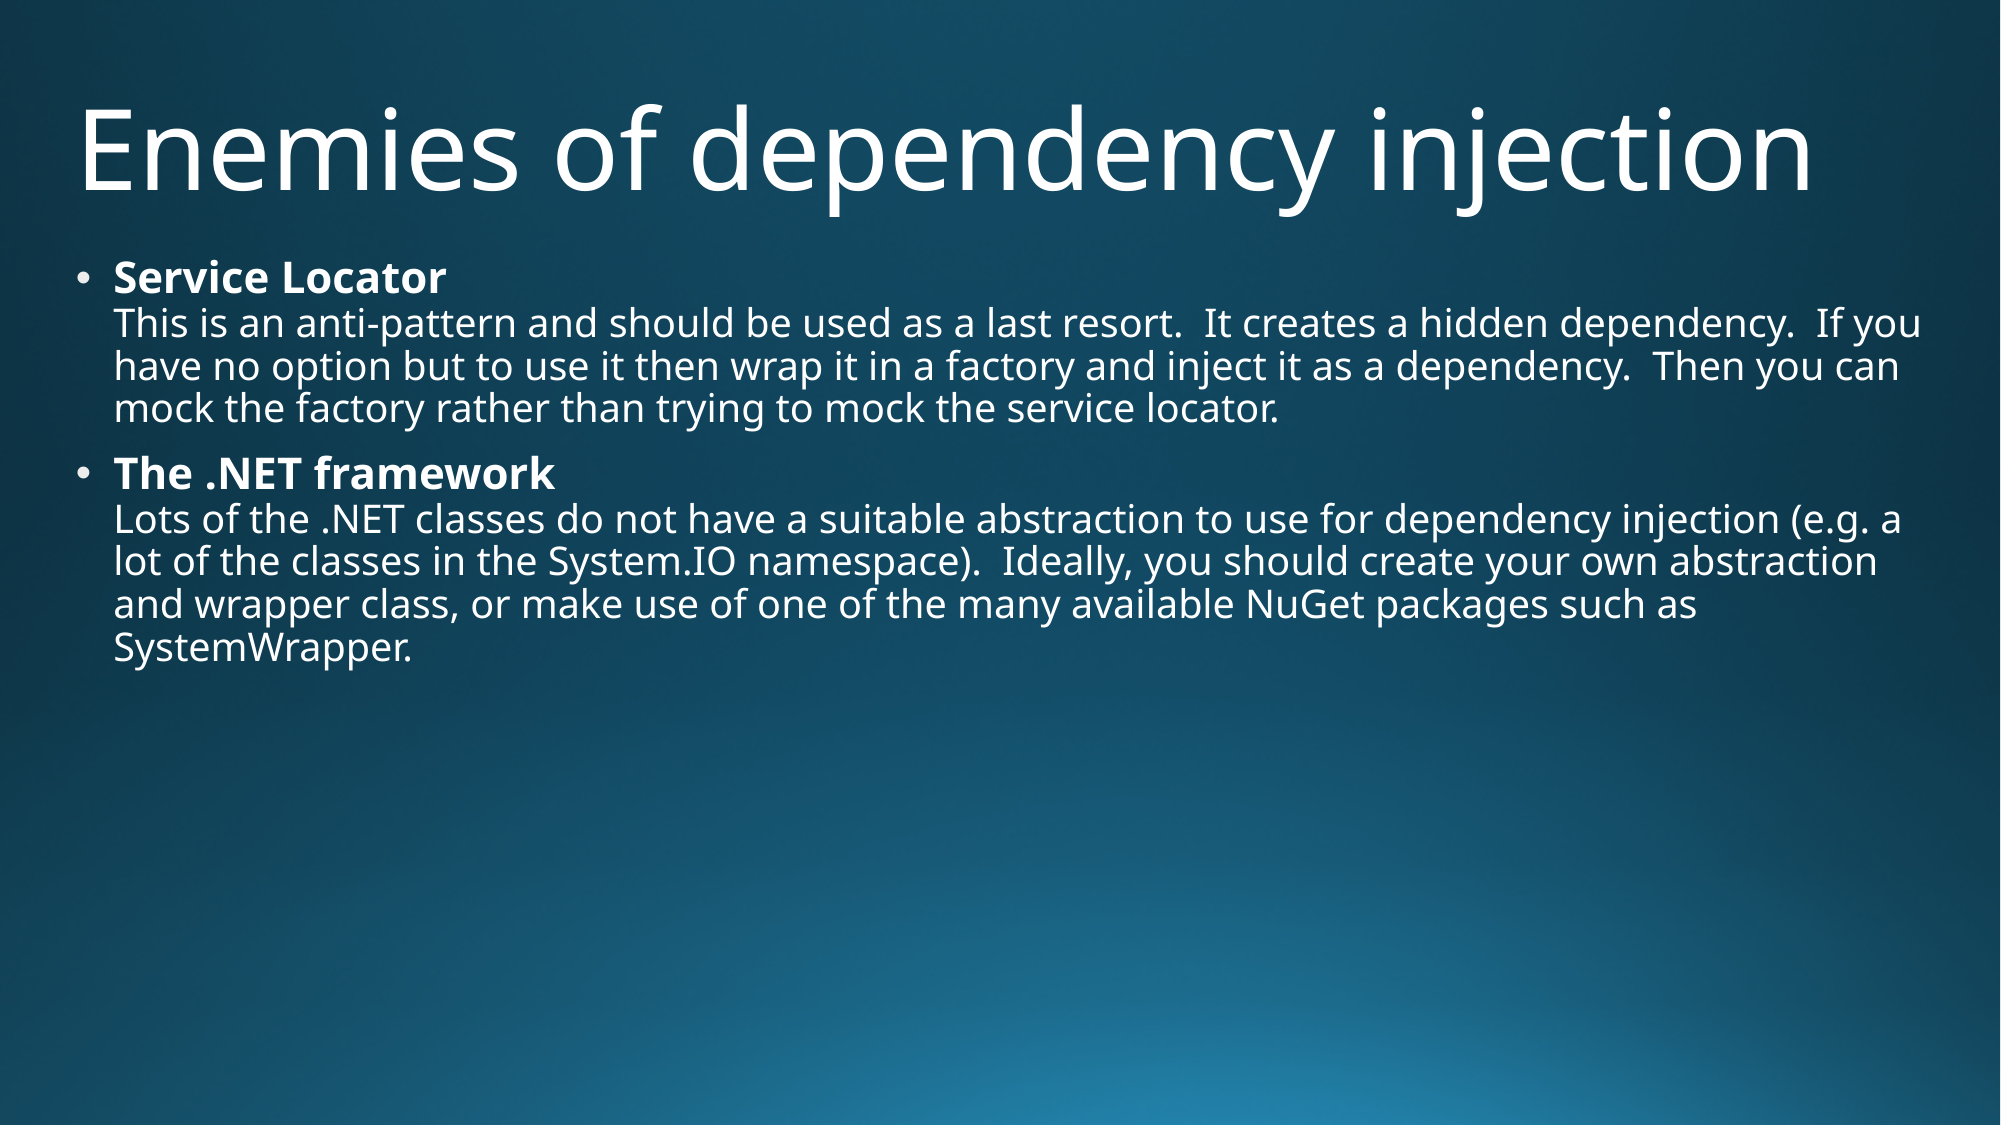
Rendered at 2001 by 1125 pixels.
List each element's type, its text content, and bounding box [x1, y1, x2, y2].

list Service Locator This is an anti-pattern and should be used as a last resort. It creates a hidden dependency. If you have no option but to use it then wrap it in a factory and inject it as a dependency. Then you can mock the factory rather than trying to mock the service locator. The .NET framework Lots of the .NET classes do not have a suitable abstraction to use for dependency injection (e.g. a lot of the classes in the System.IO namespace). Ideally, you should create your own abstraction and wrapper class, or make use of one of the many available NuGet packages such as SystemWrapper. [60, 248, 1955, 1096]
title Enemies of dependency injection [60, 59, 1942, 248]
picture [0, 0, 2001, 1125]
